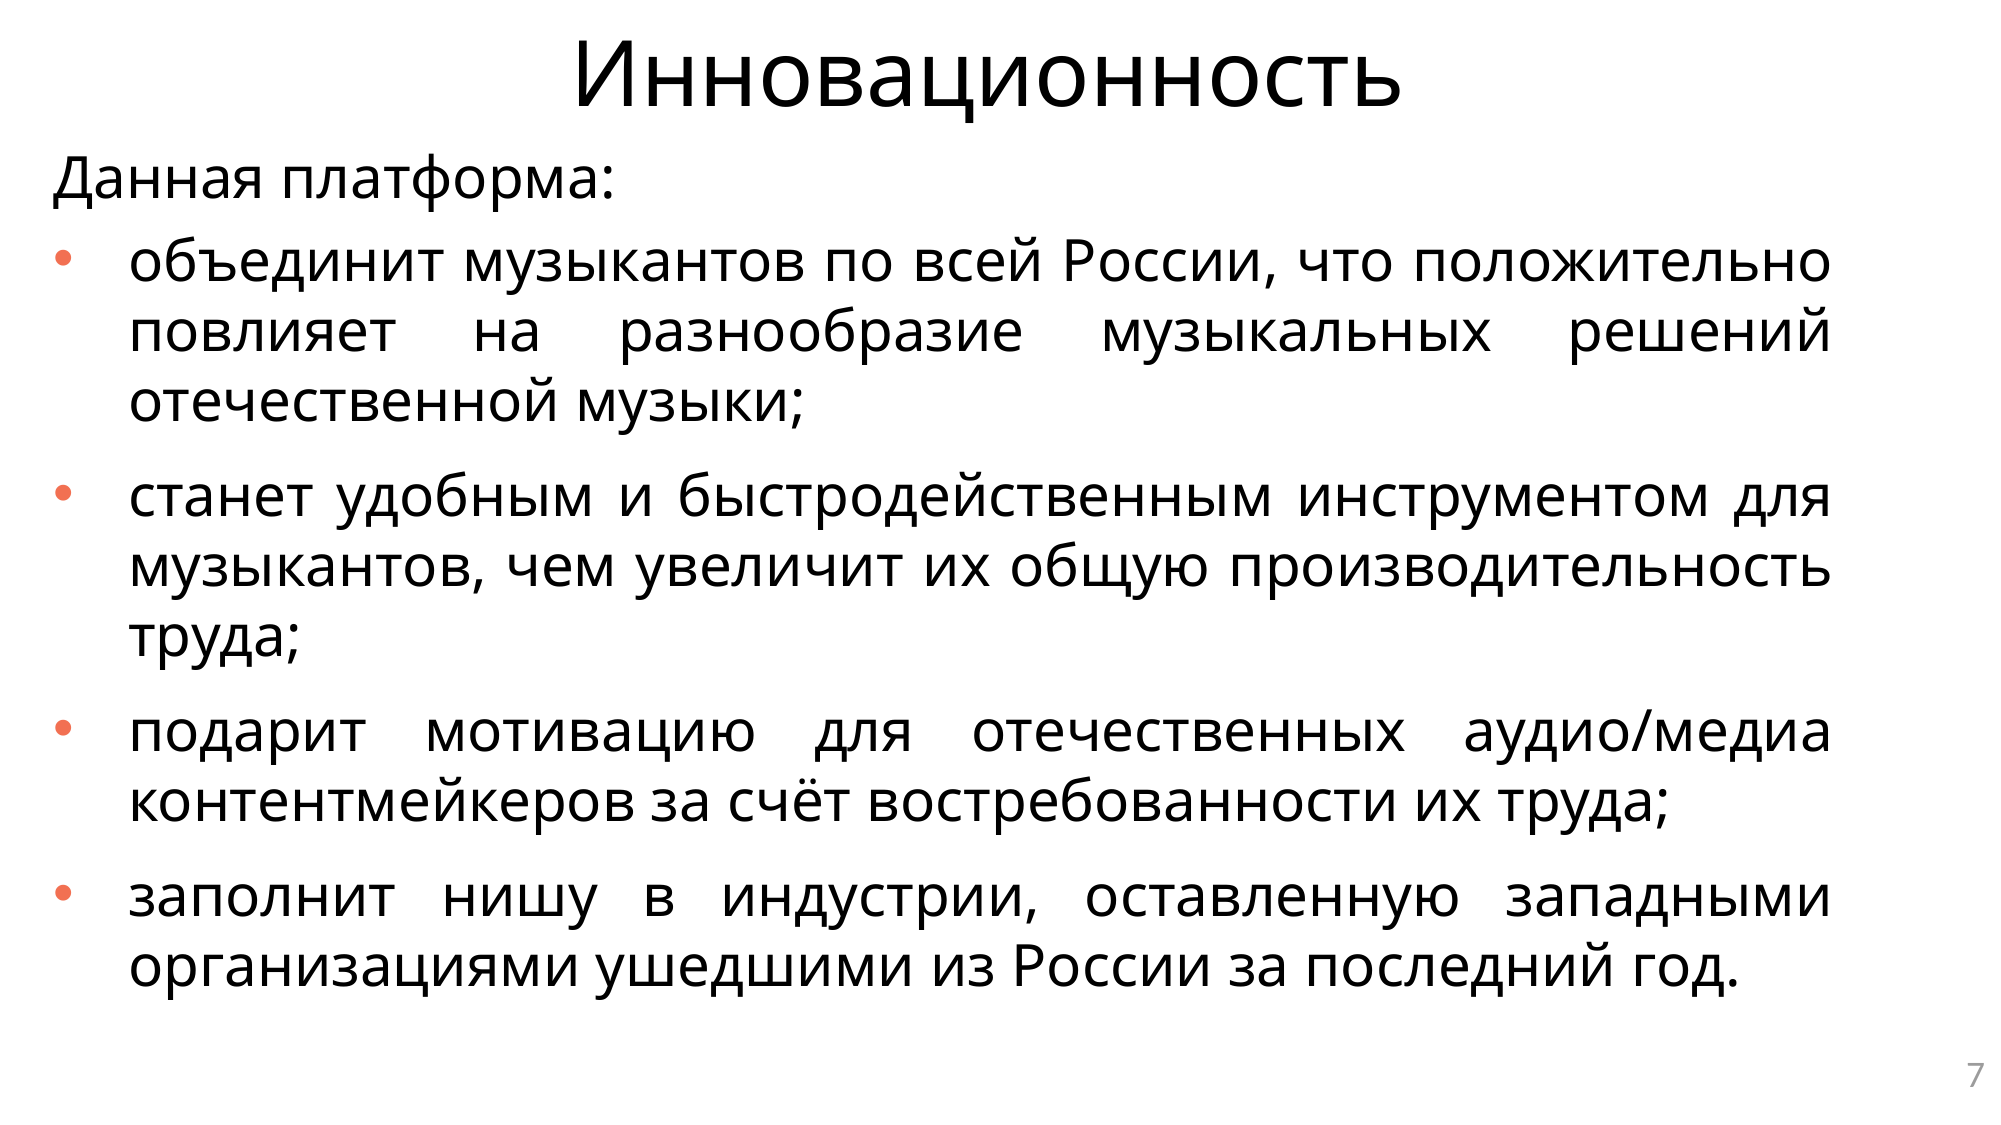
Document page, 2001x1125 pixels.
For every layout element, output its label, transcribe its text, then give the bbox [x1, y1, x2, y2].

title Инновационность [137, 0, 1863, 186]
slide_number 7 [1550, 1042, 2000, 1103]
text_box Данная платформа: объединит музыкантов по всей России, что положительно повлияет на разнообразие музыкальных решений отечественной музыки; станет удобным и быстродейственным инструментом для музыкантов, чем увеличит их общую производительность труда; подарит мотивацию для отечественных аудио/медиа контентмейкеров за счёт востребованности их труда; заполнит нишу в индустрии, оставленную западными организациями ушедшими из России за последний год. [38, 132, 1848, 1088]
